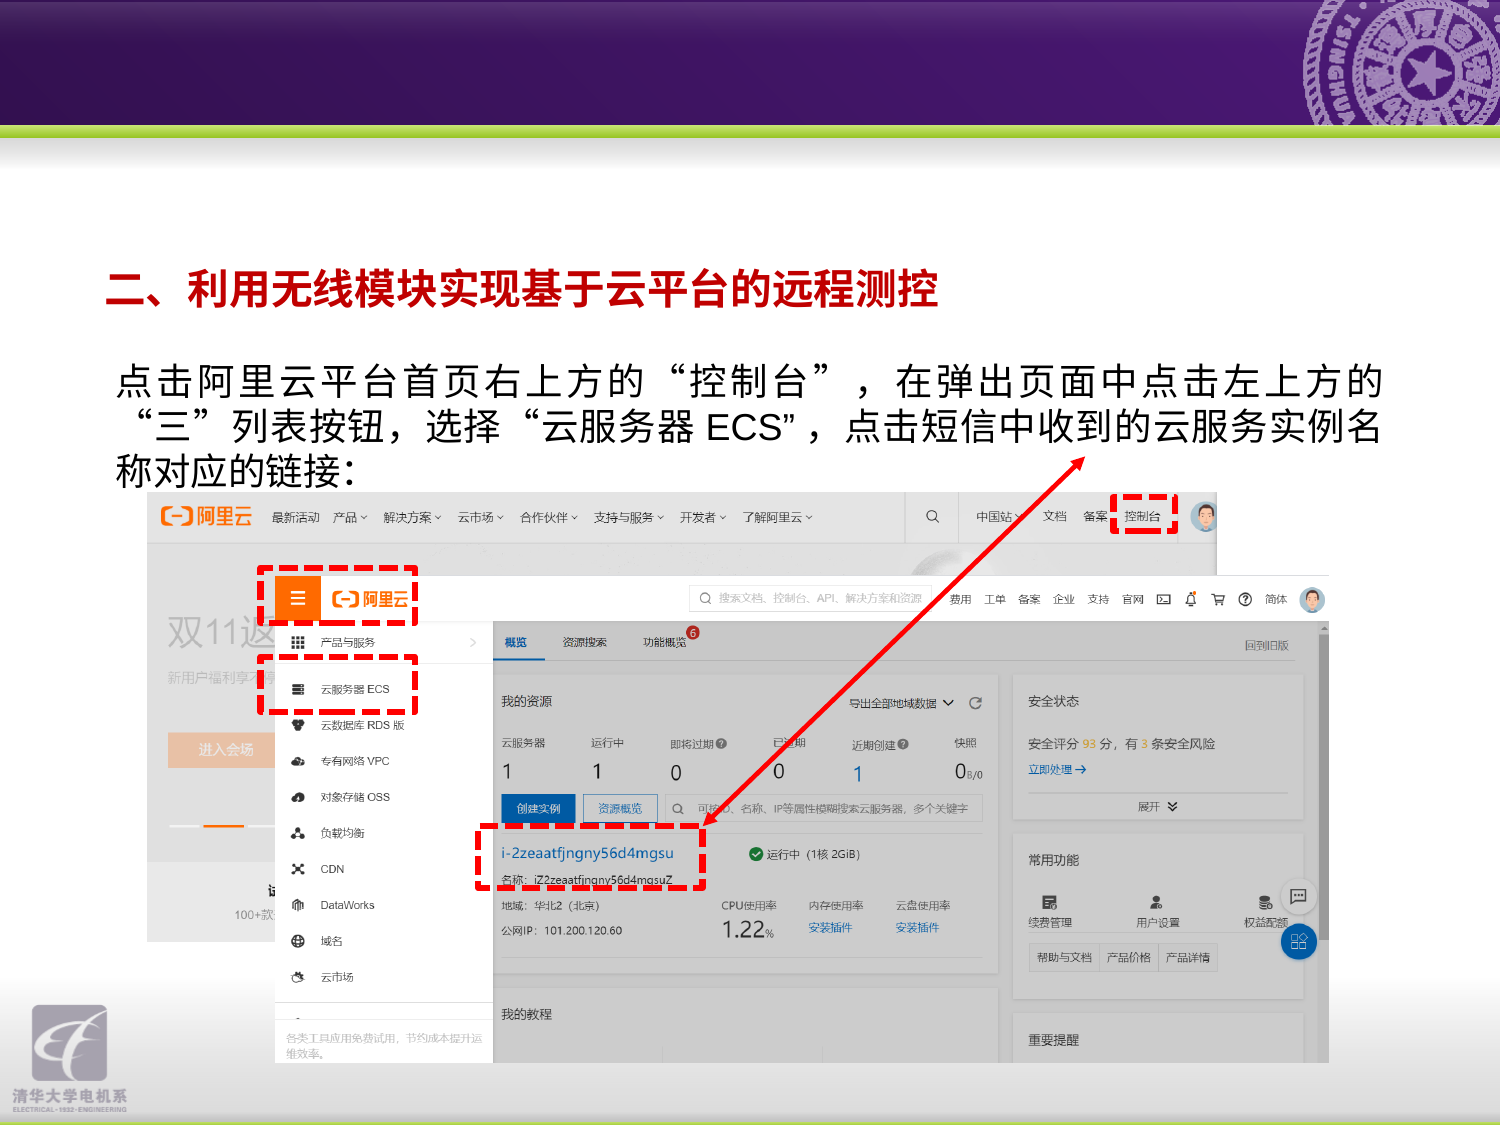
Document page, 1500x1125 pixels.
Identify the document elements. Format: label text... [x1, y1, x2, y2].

text_box 点击阿里云平台首页右上方的“控制台”，在弹出页面中点击左上方的“三”列表按钮，选择“云服务器ECS”，点击短信中收到的云服务实例名称对应的链接： [100, 350, 1400, 501]
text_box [702, 456, 1086, 827]
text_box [147, 492, 1329, 1064]
text_box 二、利用无线模块实现基于云平台的远程测控 [89, 236, 1411, 321]
